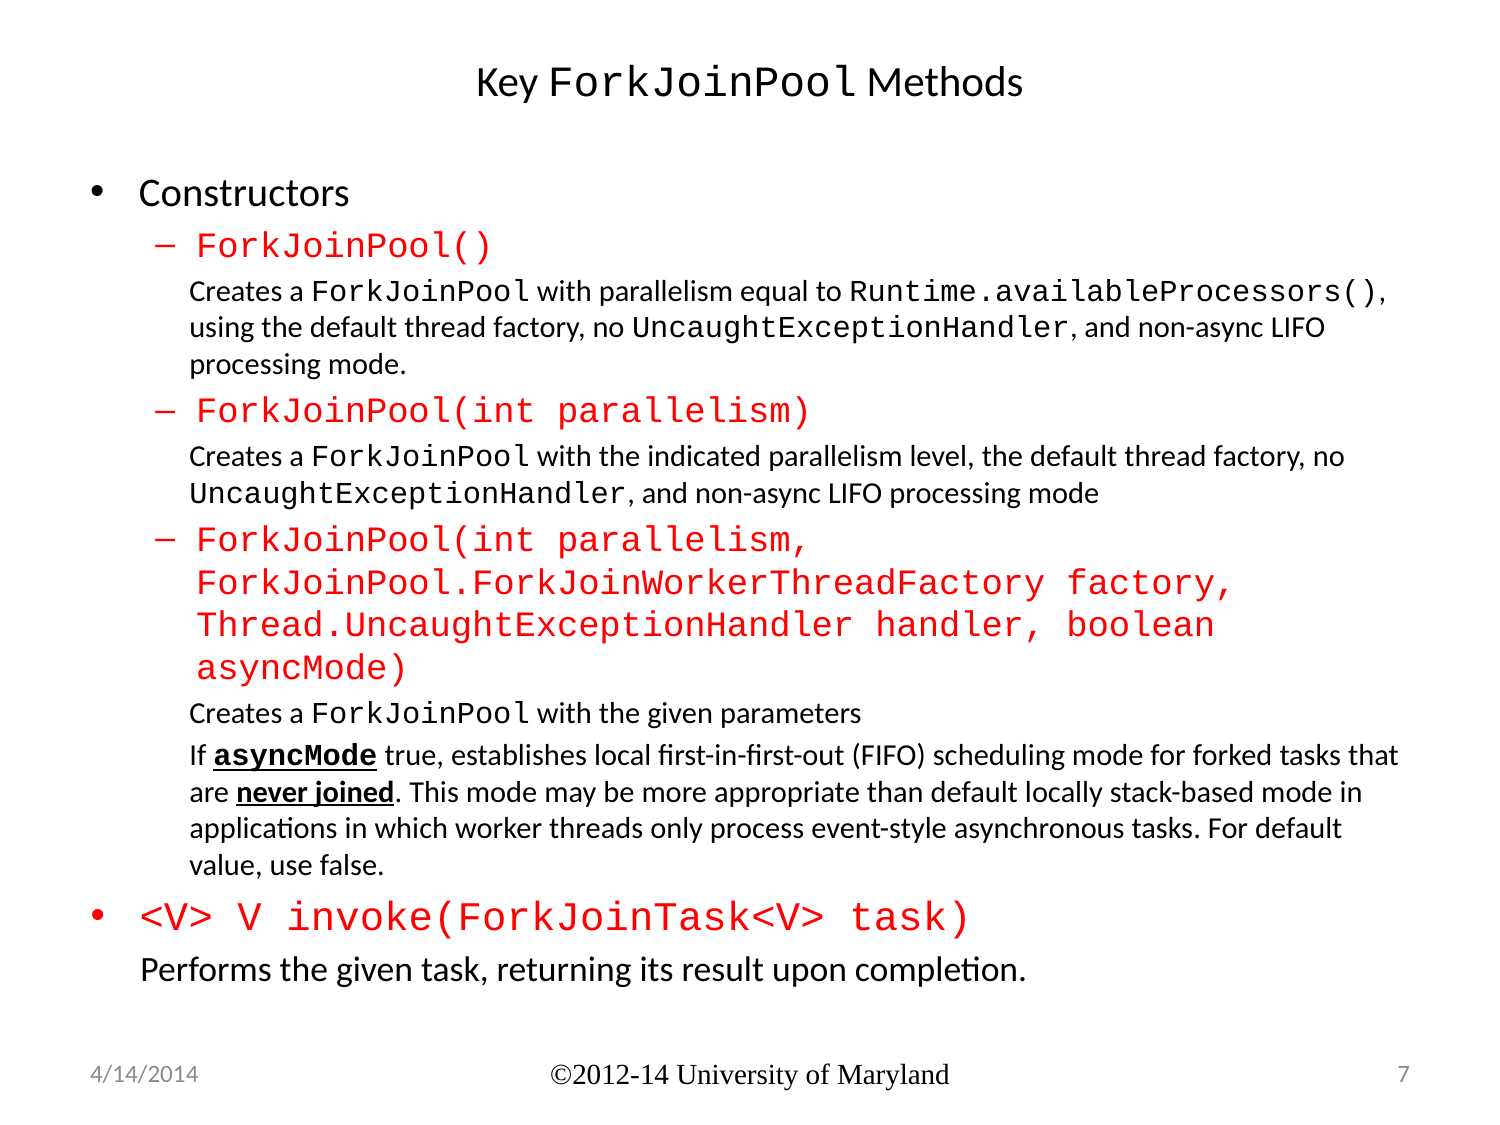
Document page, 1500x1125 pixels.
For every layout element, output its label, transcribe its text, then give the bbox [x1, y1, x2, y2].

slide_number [75, 1042, 425, 1103]
list Constructors ForkJoinPool() Creates a ForkJoinPool with parallelism equal to Runtime.availableProcessors(), using the default thread factory, no UncaughtExceptionHandler, and non-async LIFO processing mode. ForkJoinPool(int parallelism) Creates a ForkJoinPool with the indicated parallelism level, the default thread factory, no UncaughtExceptionHandler, and non-async LIFO processing mode ForkJoinPool(int parallelism, ForkJoinPool.ForkJoinWorkerThreadFactory factory, Thread.UncaughtExceptionHandler handler, boolean asyncMode) Creates a ForkJoinPool with the given parameters If asyncMode true, establishes local first-in-first-out (FIFO) scheduling mode for forked tasks that are never joined. This mode may be more appropriate than default locally stack-based mode in applications in which worker threads only process event-style asynchronous tasks. For default value, use false. <V> V invoke(ForkJoinTask<V> task) Performs the given task, returning its result upon completion. [75, 158, 1425, 1005]
title Key ForkJoinPool Methods [75, 45, 1425, 113]
footer ©2012-14 University of Maryland [512, 1042, 988, 1103]
slide_number 7 [1074, 1042, 1425, 1103]
